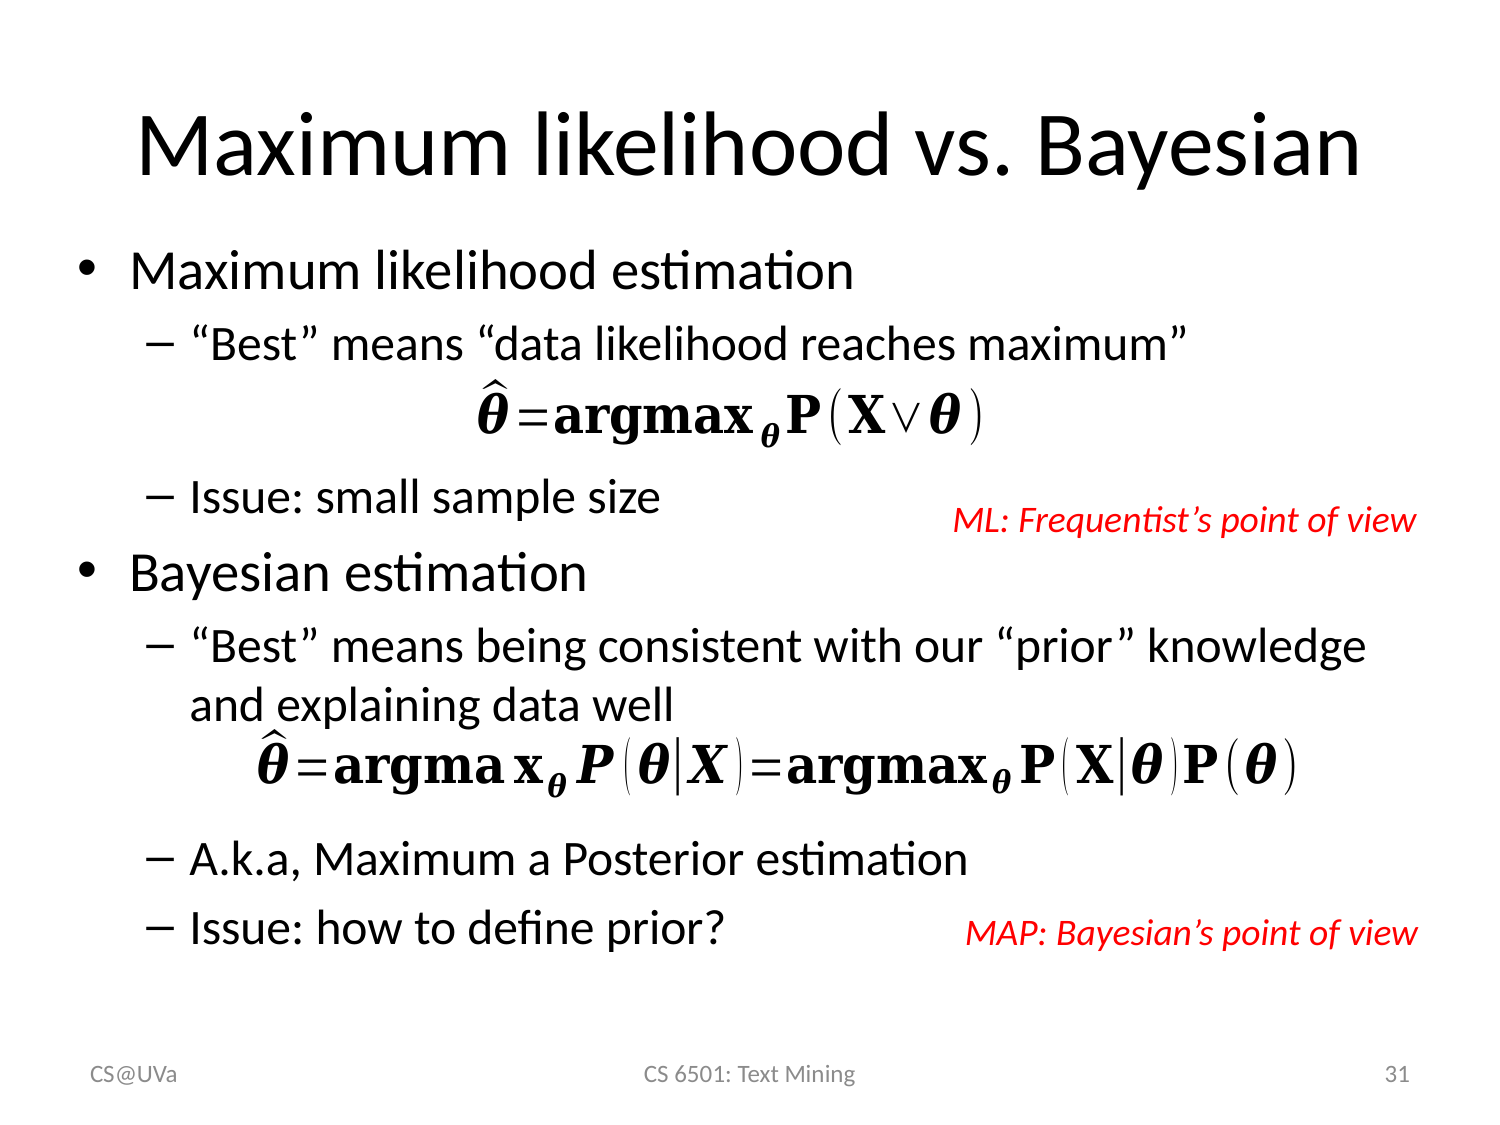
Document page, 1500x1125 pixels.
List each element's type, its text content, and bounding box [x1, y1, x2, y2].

text_box MAP: Bayesian’s point of view [950, 900, 1450, 961]
slide_number CS@UVa [75, 1042, 425, 1103]
title Maximum likelihood vs. Bayesian [75, 45, 1425, 224]
list Maximum likelihood estimation “Best” means “data likelihood reaches maximum” Issue: small sample size Bayesian estimation “Best” means being consistent with our “prior” knowledge and explaining data well A.k.a, Maximum a Posterior estimation Issue: how to define prior? [62, 224, 1450, 963]
footer CS 6501: Text Mining [512, 1042, 988, 1103]
text_box ML: Frequentist’s point of view [937, 487, 1438, 548]
slide_number 31 [1074, 1042, 1425, 1103]
